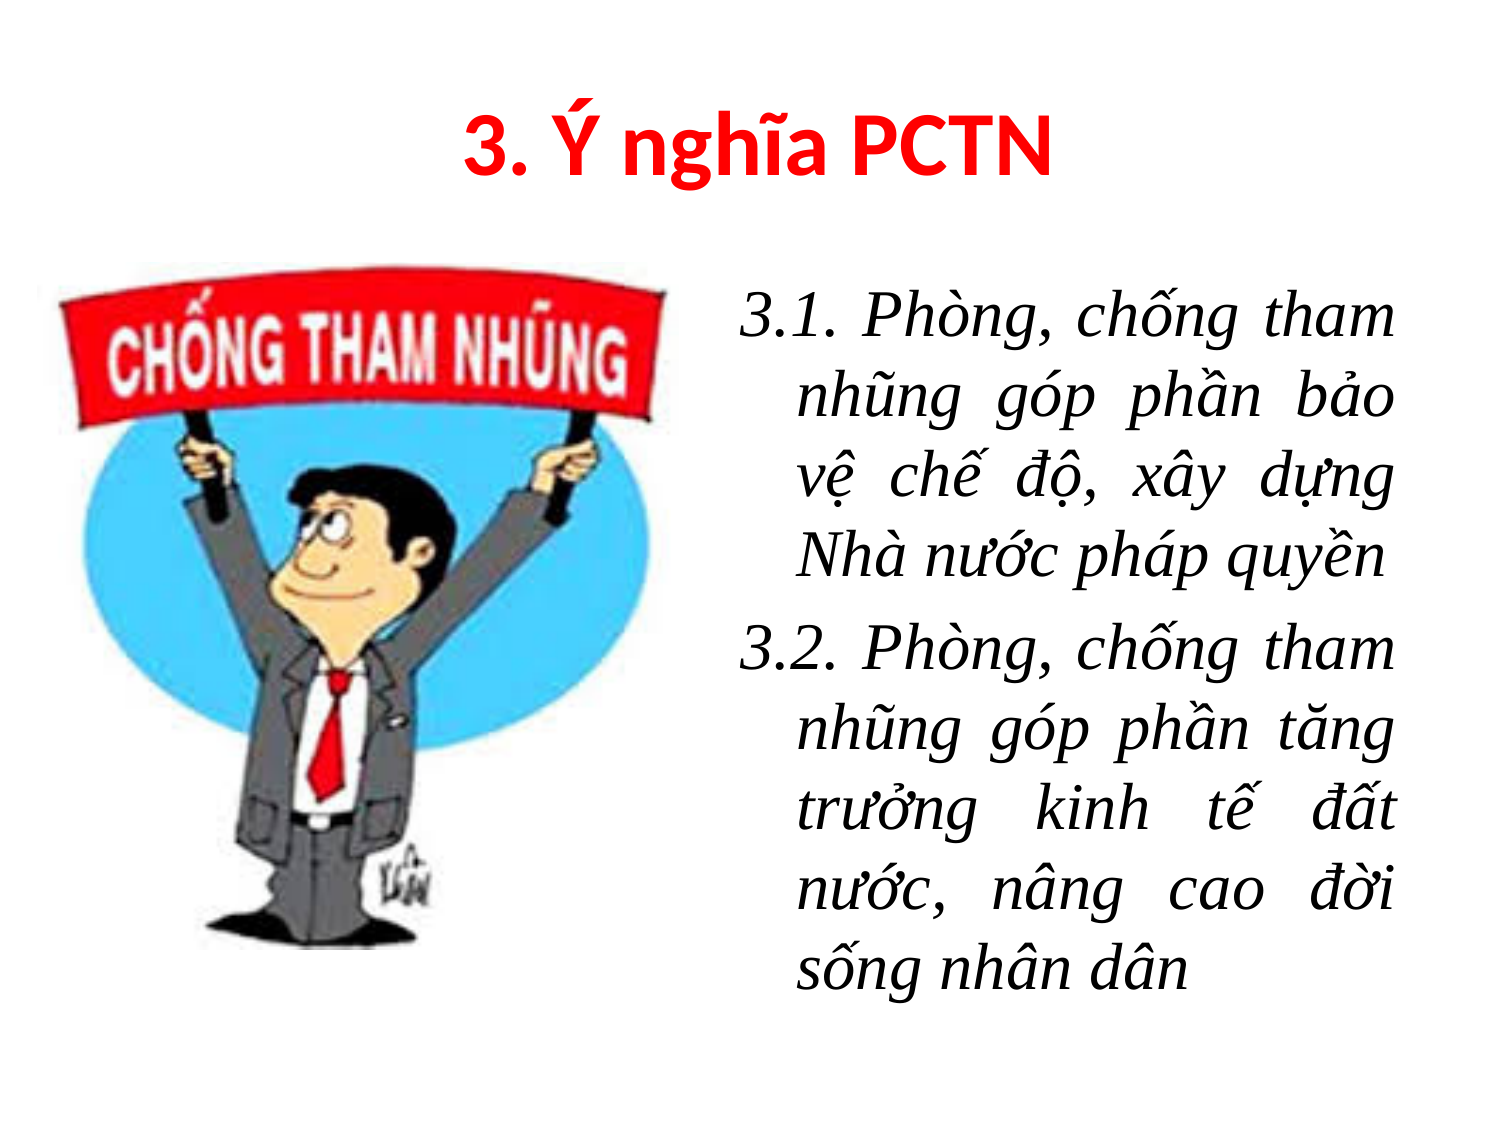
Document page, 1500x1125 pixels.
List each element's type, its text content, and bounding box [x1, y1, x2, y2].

picture [37, 262, 679, 951]
list 3.1. Phòng, chống tham nhũng góp phần bảo vệ chế độ, xây dựng Nhà nước pháp quyền 3.2. Phòng, chống tham nhũng góp phần tăng trưởng kinh tế đất nước, nâng cao đời sống nhân dân [724, 262, 1413, 1006]
title 3. Ý nghĩa PCTN [112, 44, 1426, 233]
